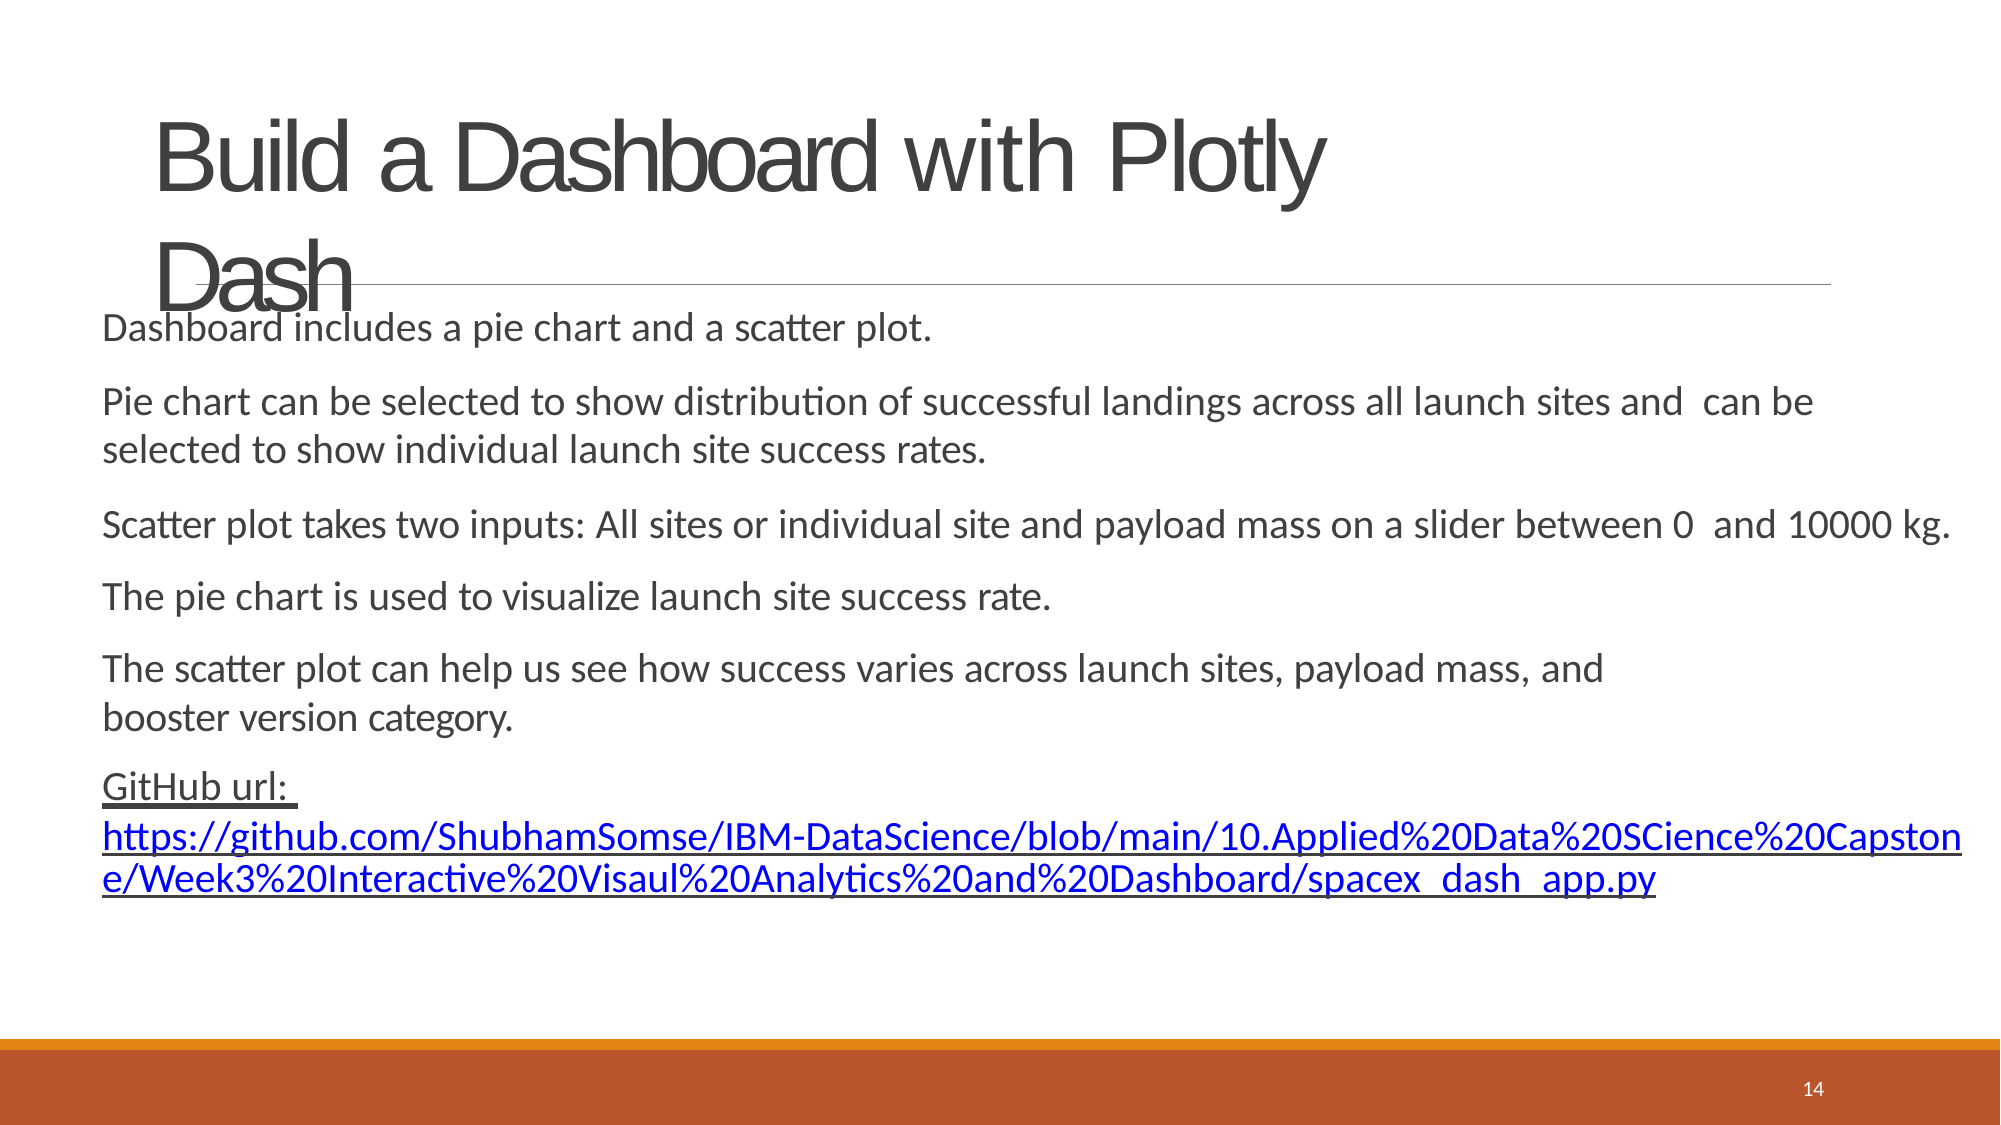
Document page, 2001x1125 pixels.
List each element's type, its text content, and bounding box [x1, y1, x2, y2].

title Build a Dashboard with Plotly Dash [150, 89, 1517, 274]
text_box Dashboard includes a pie chart and a scatter plot. Pie chart can be selected to show distribution of successful landings across all launch sites and can be selected to show individual launch site success rates. Scatter plot takes two inputs: All sites or individual site and payload mass on a slider between 0 and 10000 kg. The pie chart is used to visualize launch site success rate. The scatter plot can help us see how success varies across launch sites, payload mass, and booster version category. GitHub url: https://github.com/ShubhamSomse/IBM-DataScience/blob/main/10.Applied%20Data%20SCience%20Capstone/Week3%20Interactive%20Visaul%20Analytics%20and%20Dashboard/spacex_dash_app.py [99, 274, 1975, 859]
slide_number 14 [1795, 1077, 1831, 1125]
